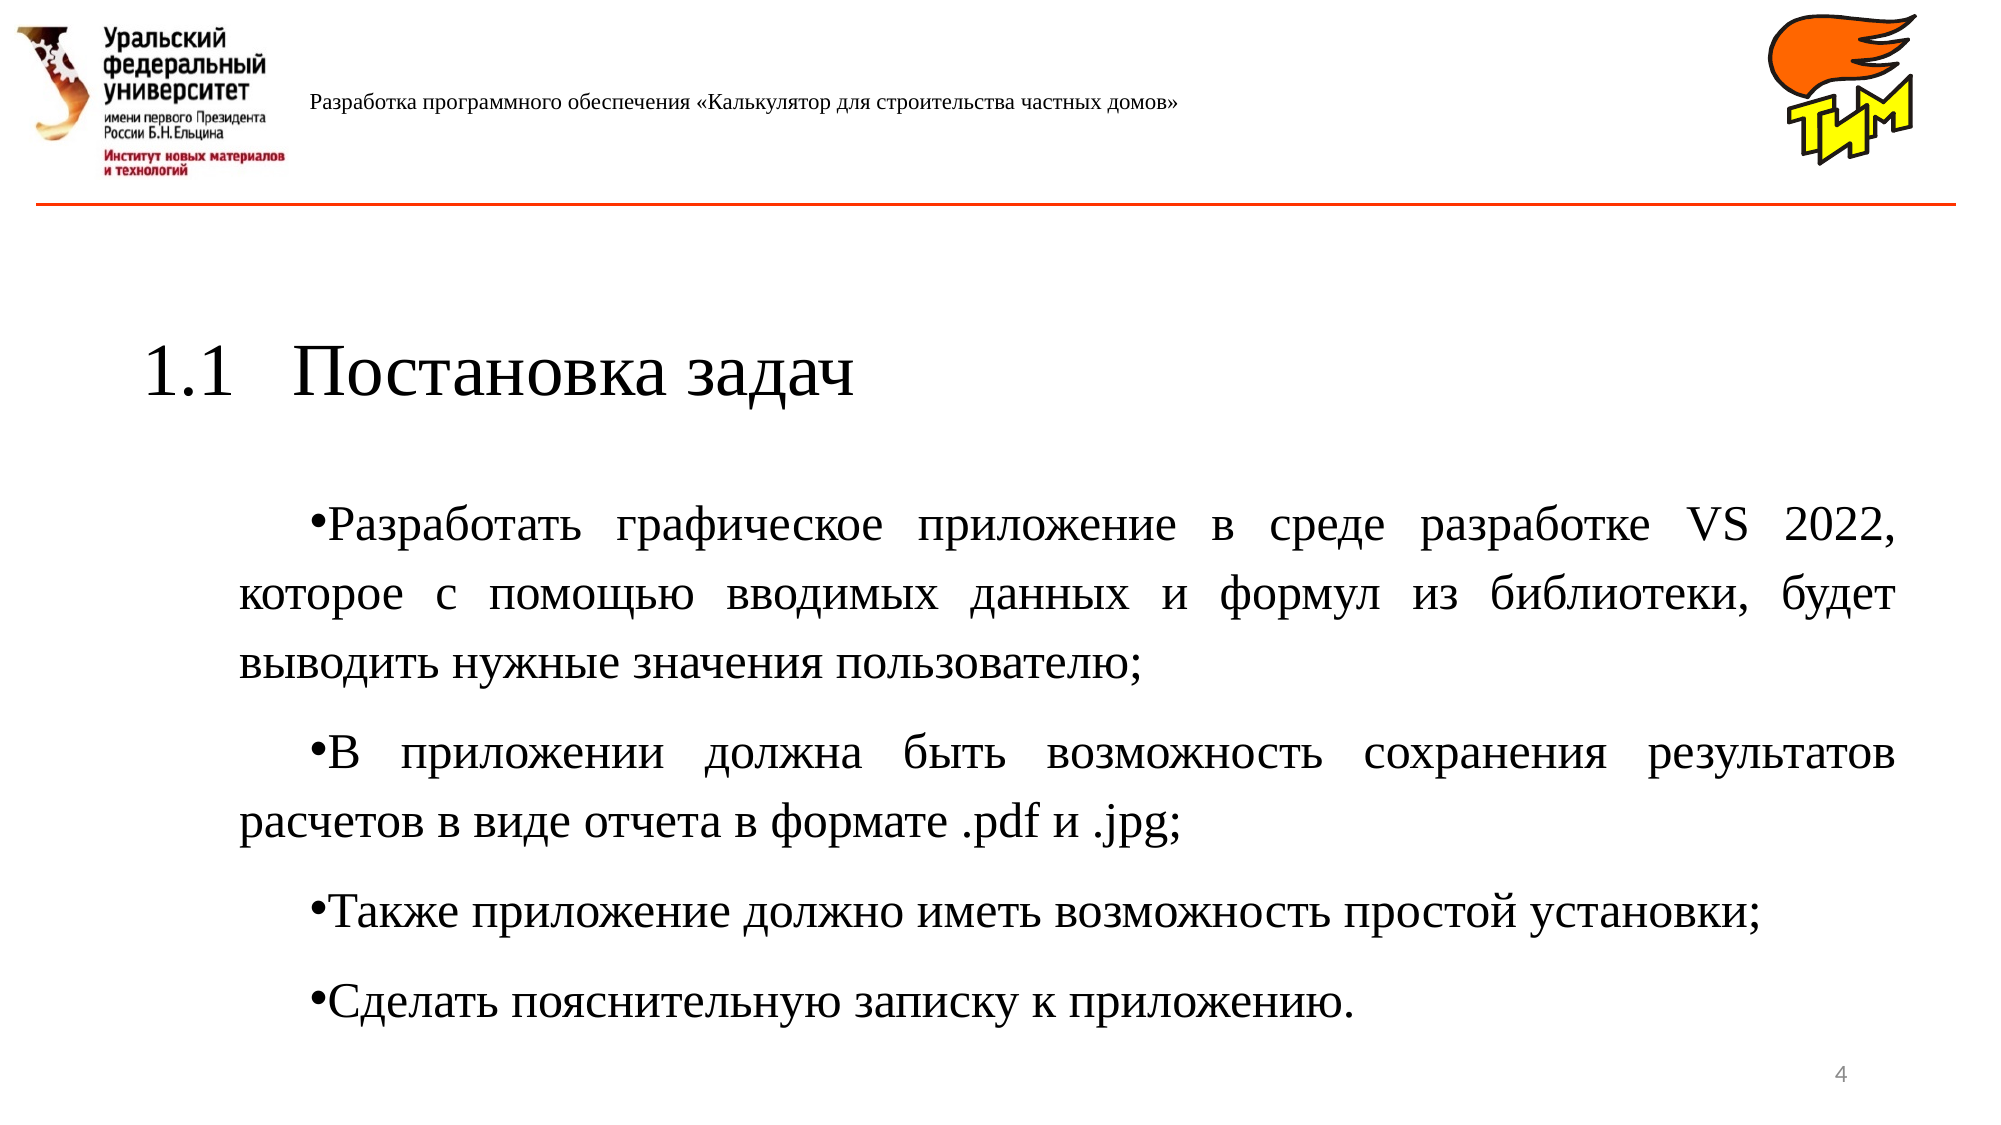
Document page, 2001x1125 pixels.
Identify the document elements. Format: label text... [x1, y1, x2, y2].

title 1.1 Постановка задач [127, 256, 1853, 474]
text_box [14, 14, 1956, 205]
slide_number 4 [1412, 1042, 1863, 1103]
list Разработать графическое приложение в среде разработке VS 2022, которое с помощью вводимых данных и формул из библиотеки, будет выводить нужные значения пользователю; В приложении должна быть возможность сохранения результатов расчетов в виде отчета в формате .pdf и .jpg; Также приложение должно иметь возможность простой установки; Сделать пояснительную записку к приложению. [186, 474, 1912, 1103]
